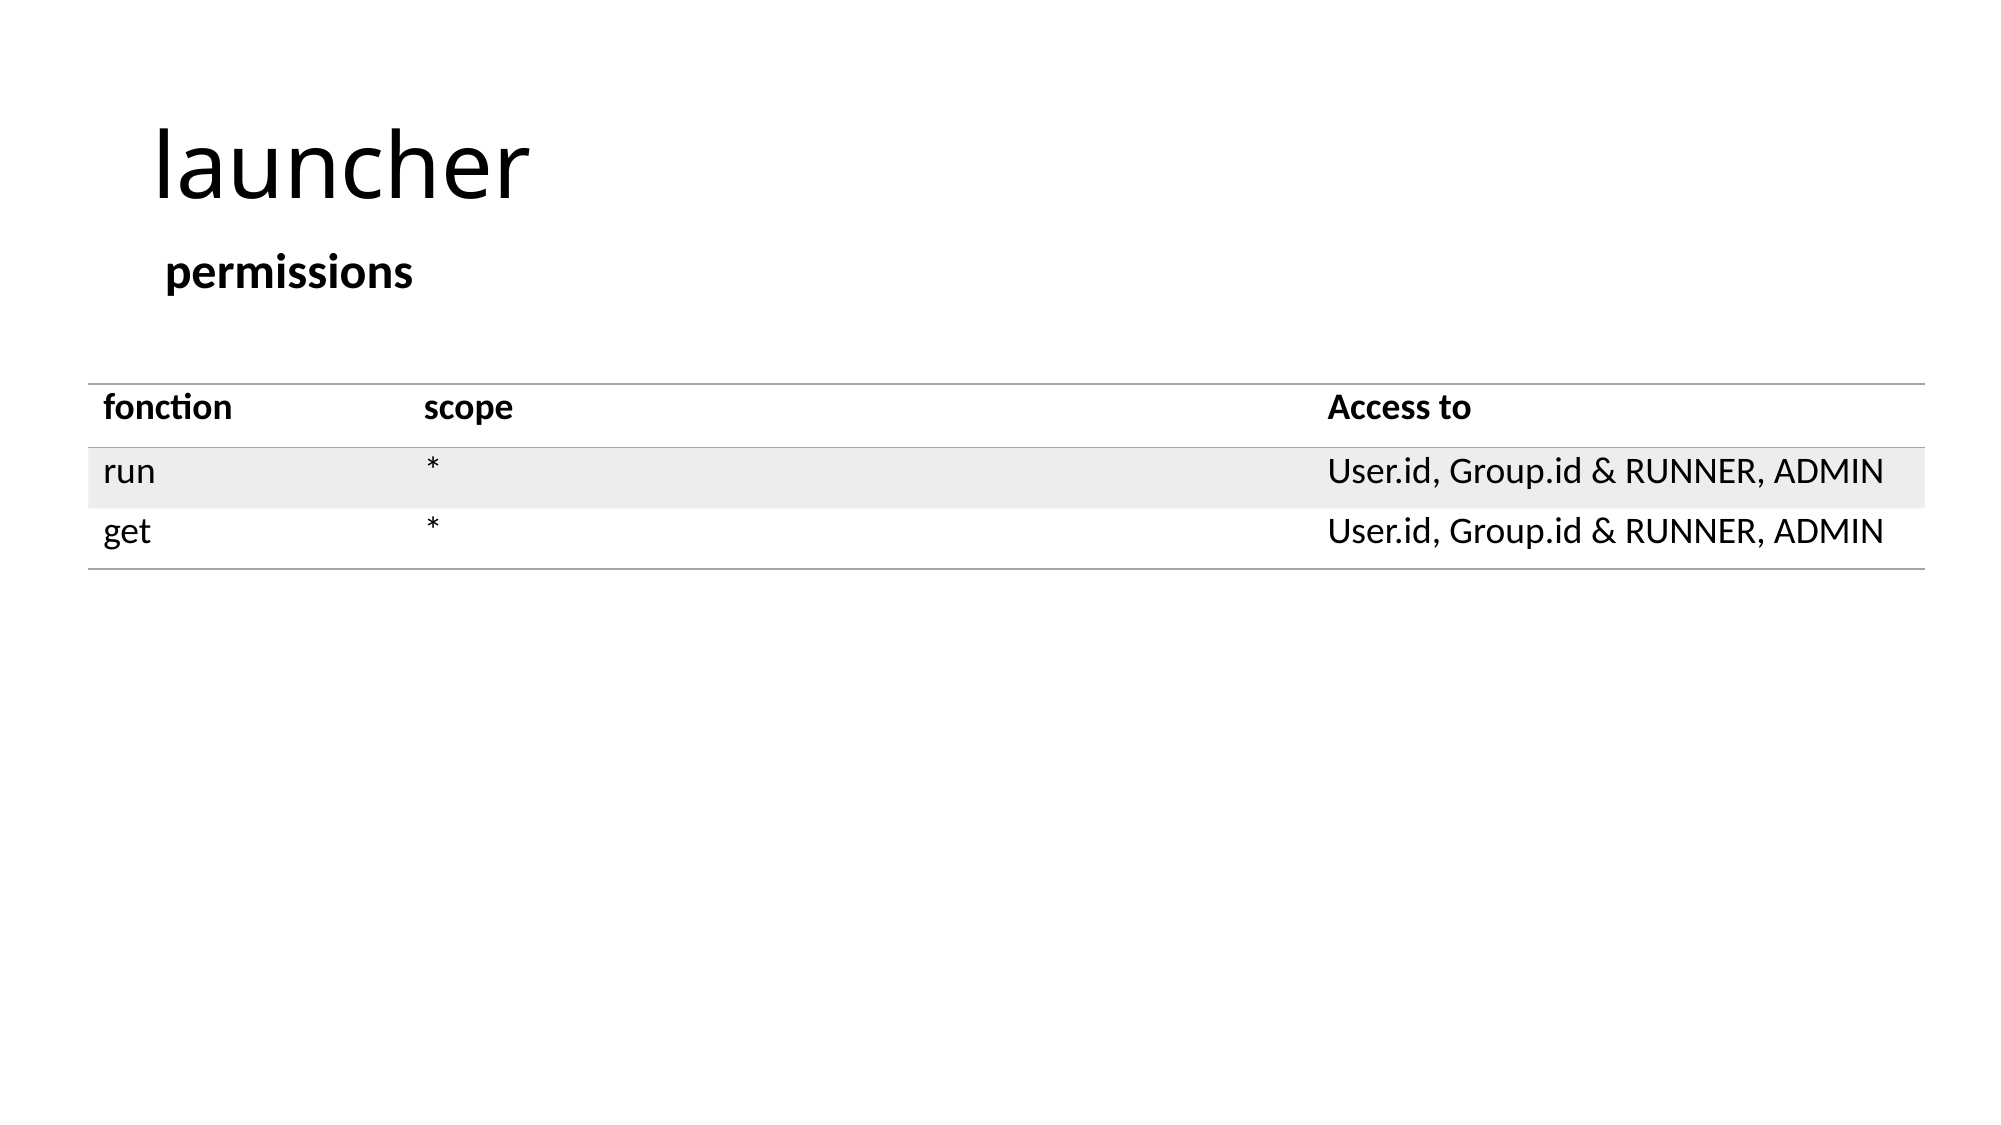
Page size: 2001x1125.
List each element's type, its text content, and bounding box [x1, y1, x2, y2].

table_cell User.id, Group.id & RUNNER, ADMIN [1313, 508, 1925, 568]
table_header Access to [1313, 385, 1925, 447]
title launcher [137, 59, 1863, 278]
table_header fonction [88, 385, 409, 447]
table_cell User.id, Group.id & RUNNER, ADMIN [1313, 448, 1925, 508]
text_box permissions [150, 230, 429, 306]
table_header scope [409, 385, 1313, 447]
table_cell run [88, 448, 409, 508]
table_cell * [409, 448, 1313, 508]
table_cell get [88, 508, 409, 568]
table_cell * [409, 508, 1313, 568]
